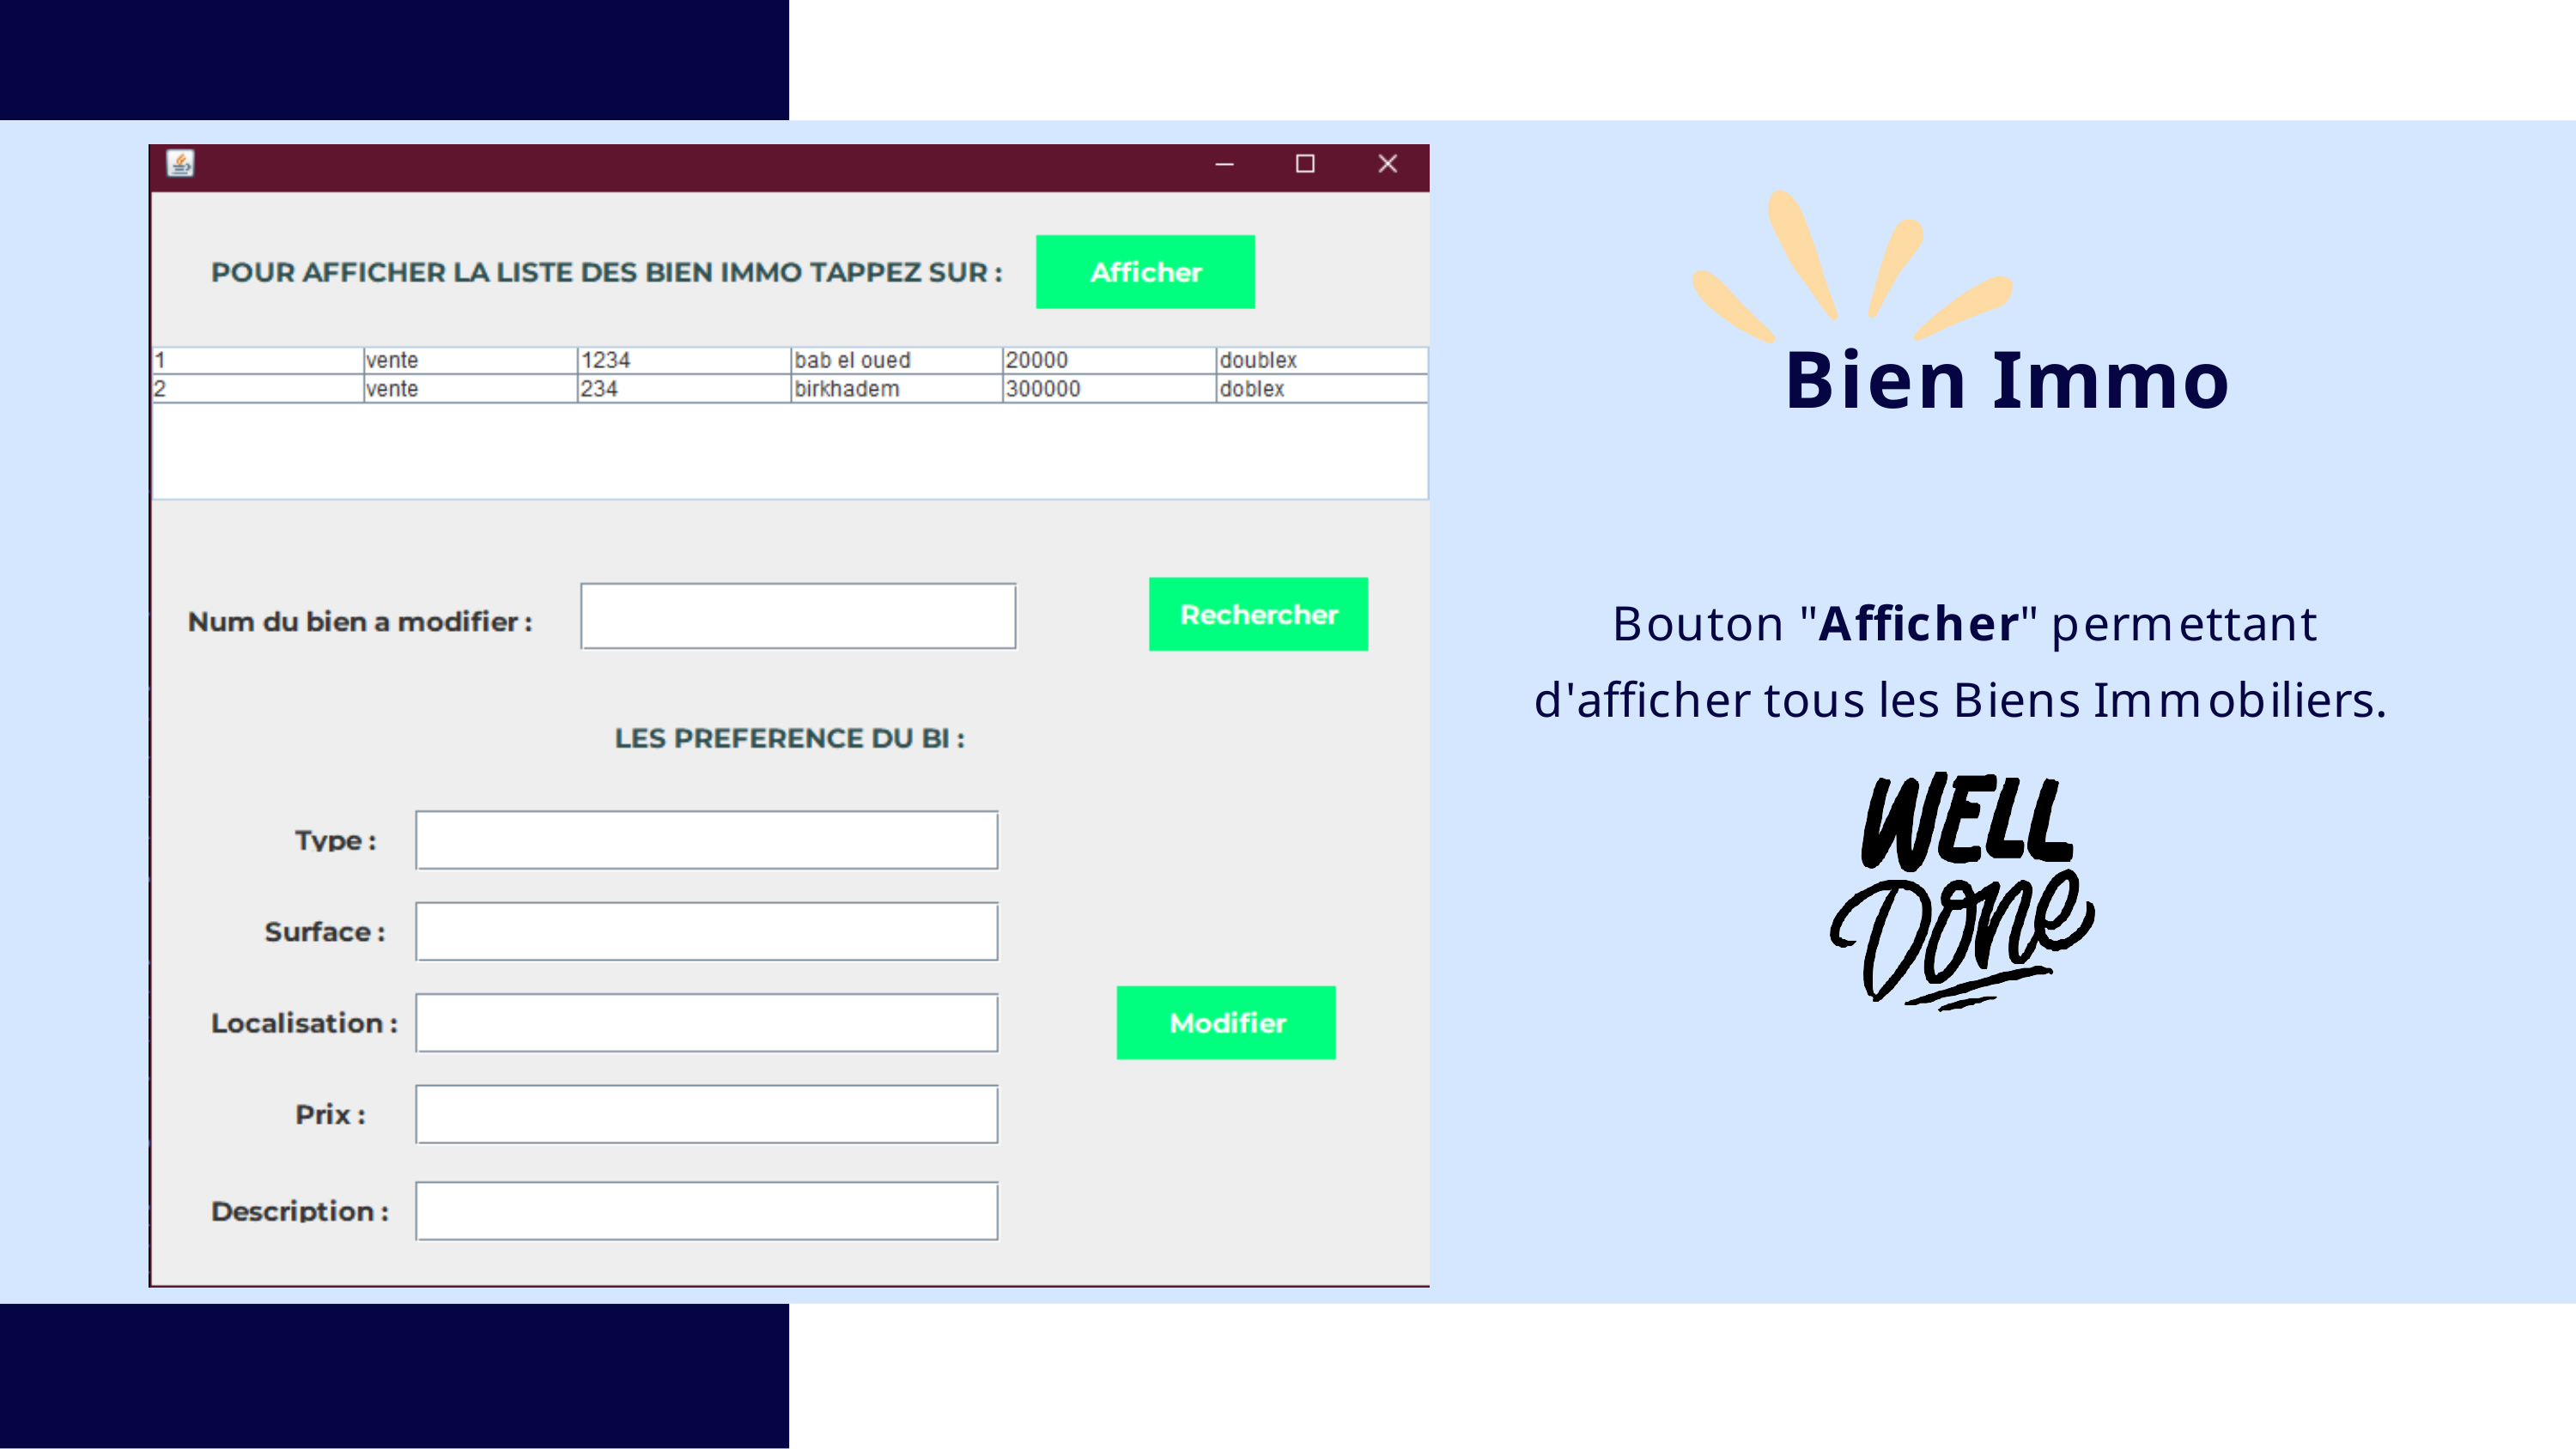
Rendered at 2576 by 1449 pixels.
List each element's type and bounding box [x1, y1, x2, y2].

text_box [0, 0, 2576, 1304]
